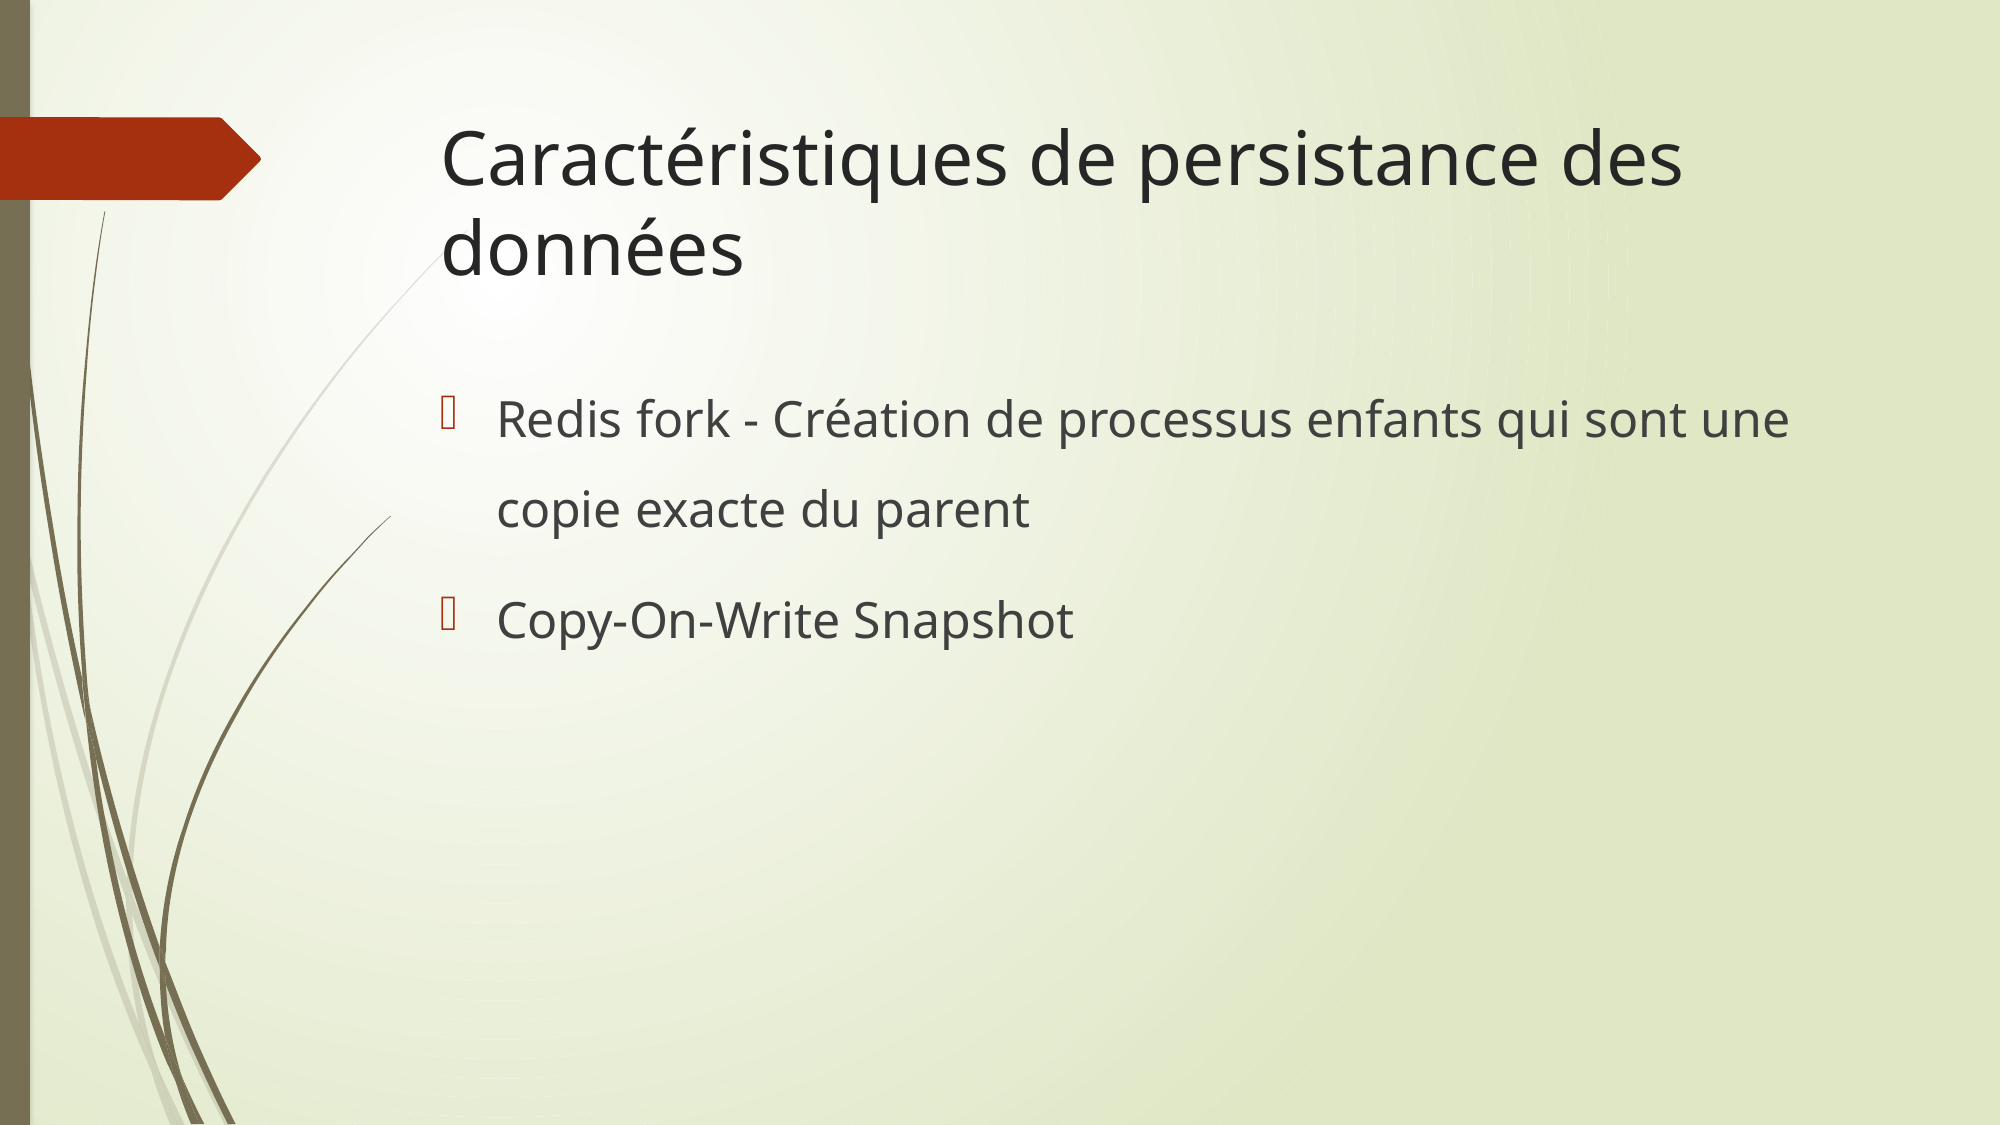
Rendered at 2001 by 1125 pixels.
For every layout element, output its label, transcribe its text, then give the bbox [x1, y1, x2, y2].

list Redis fork - Création de processus enfants qui sont une copie exacte du parent Copy-On-Write Snapshot [424, 350, 1888, 1075]
title Caractéristiques de persistance des données [425, 102, 1888, 313]
